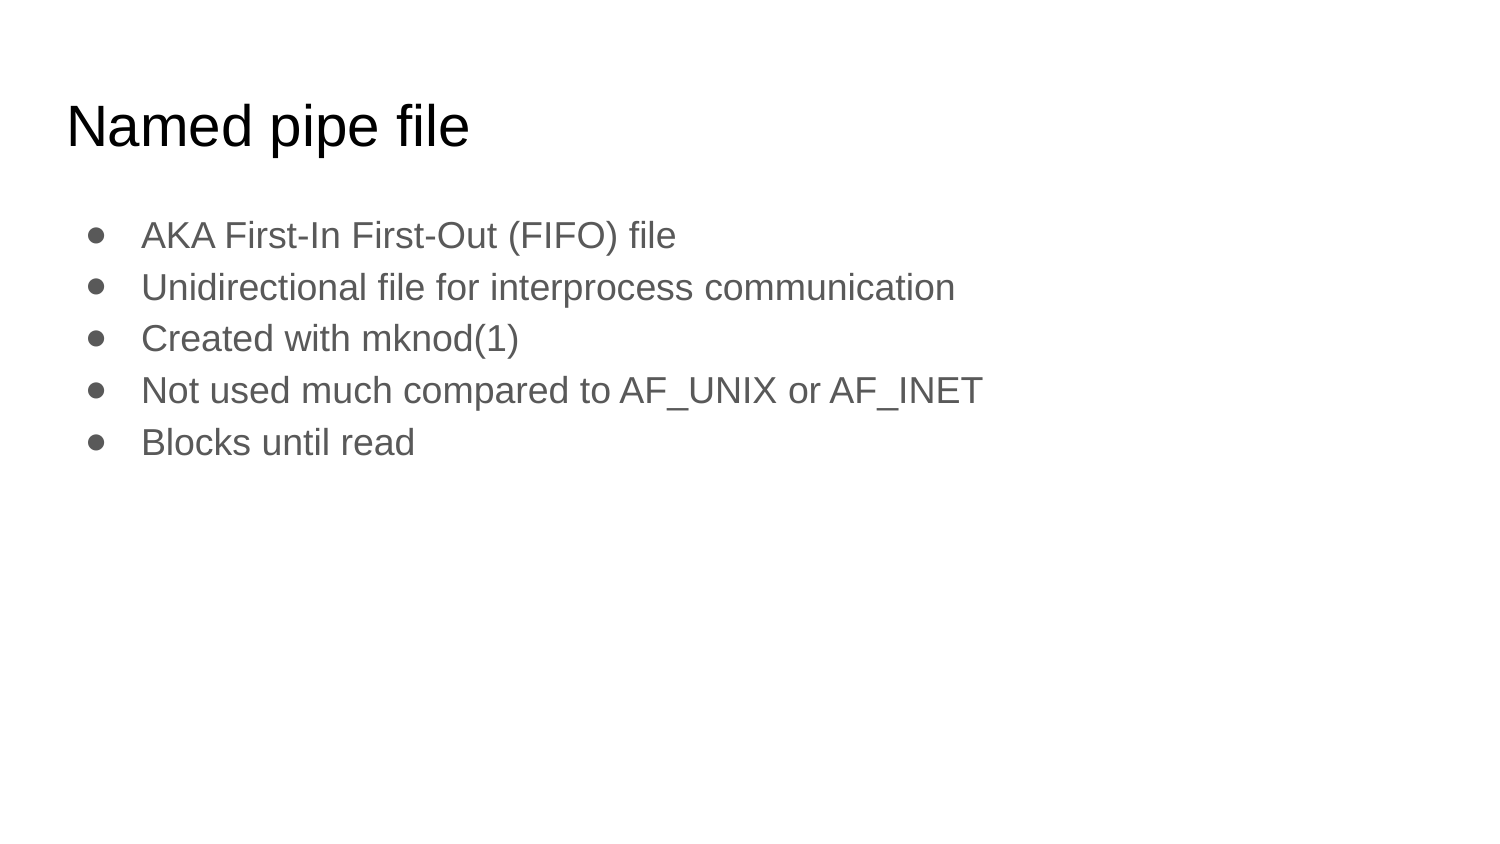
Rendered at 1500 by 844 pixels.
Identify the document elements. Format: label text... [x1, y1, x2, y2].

list AKA First-In First-Out (FIFO) file Unidirectional file for interprocess communication Created with mknod(1) Not used much compared to AF_UNIX or AF_INET Blocks until read [51, 189, 1449, 750]
title Named pipe file [51, 72, 1449, 167]
